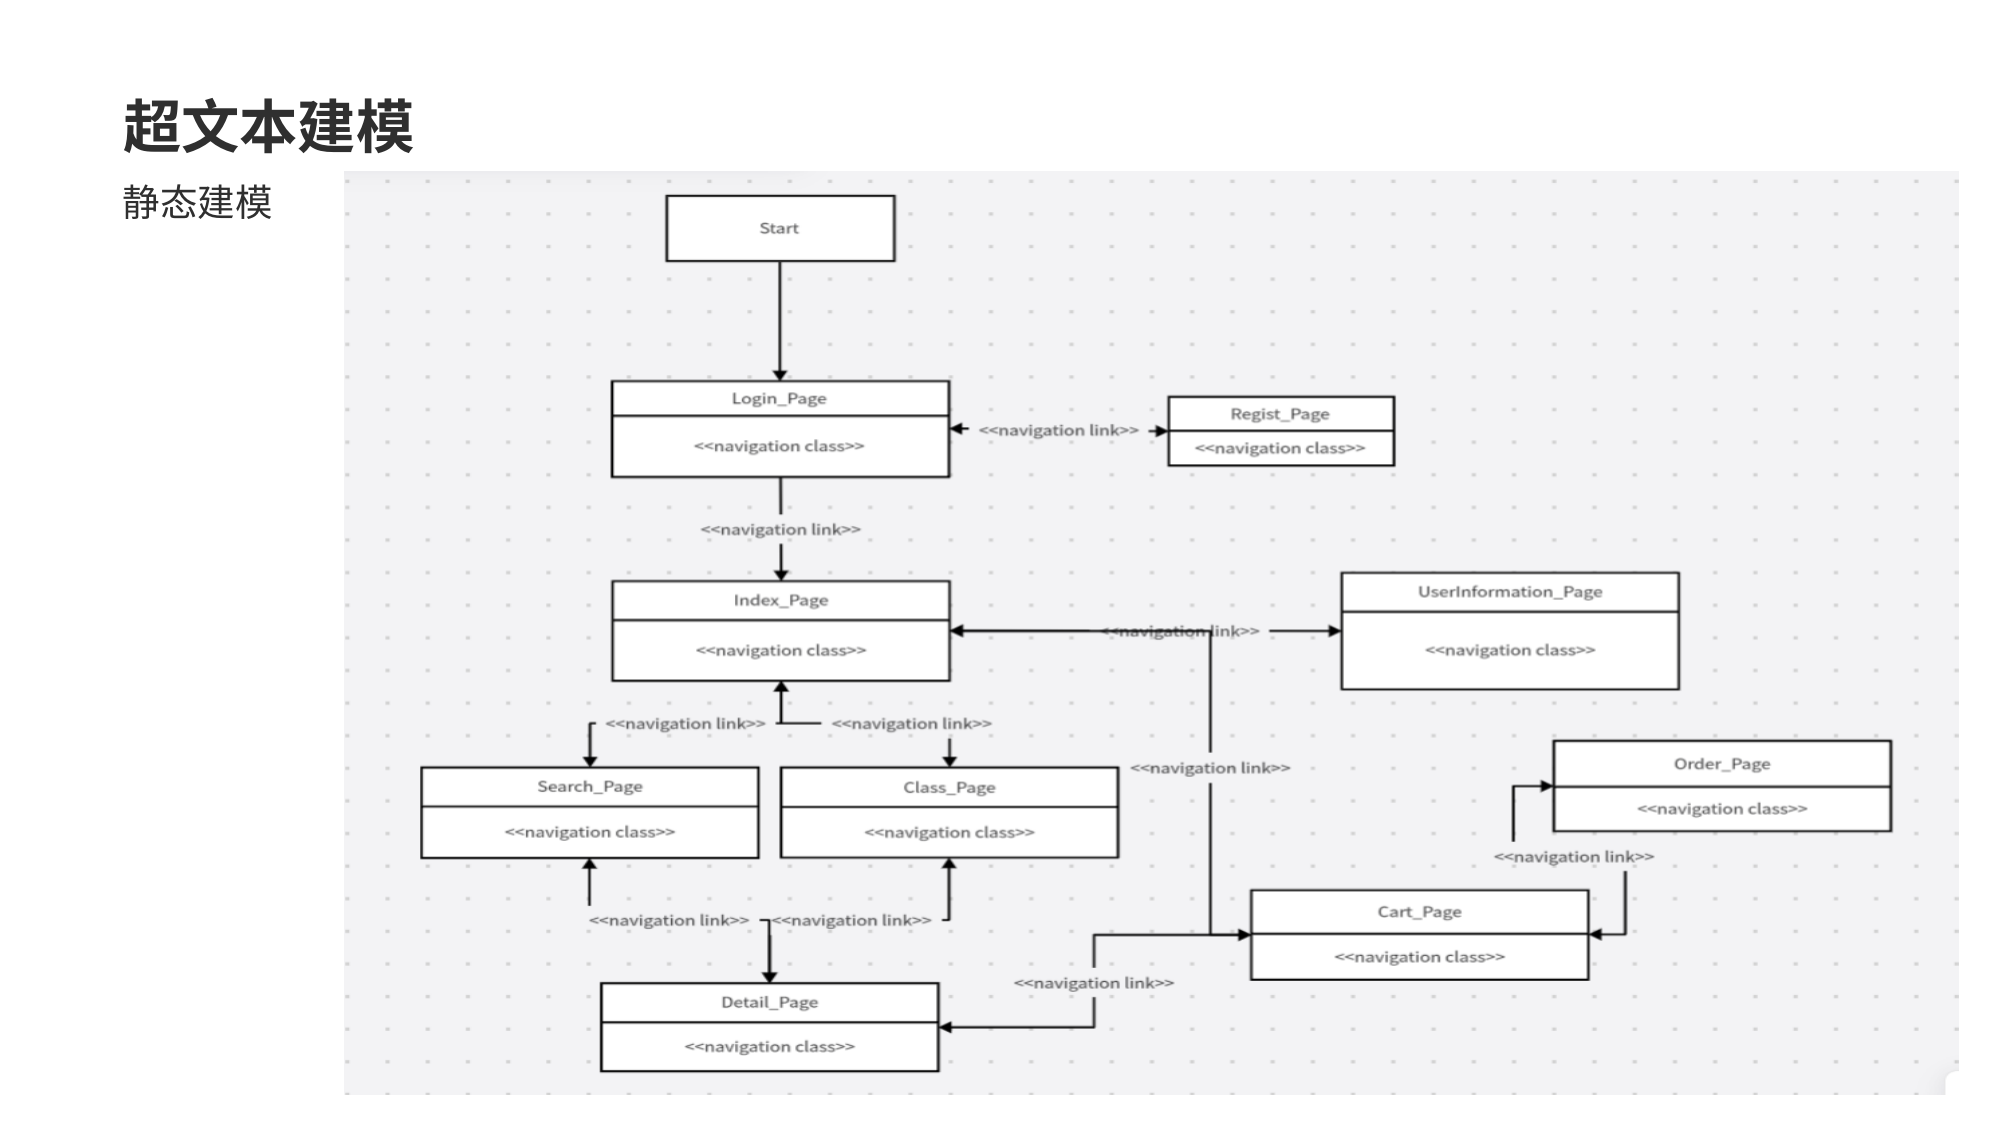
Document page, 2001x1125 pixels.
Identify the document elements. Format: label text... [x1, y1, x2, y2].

picture [344, 171, 1959, 1095]
text_box 静态建模 [108, 171, 302, 232]
title 超文本建模 [108, 0, 1890, 169]
